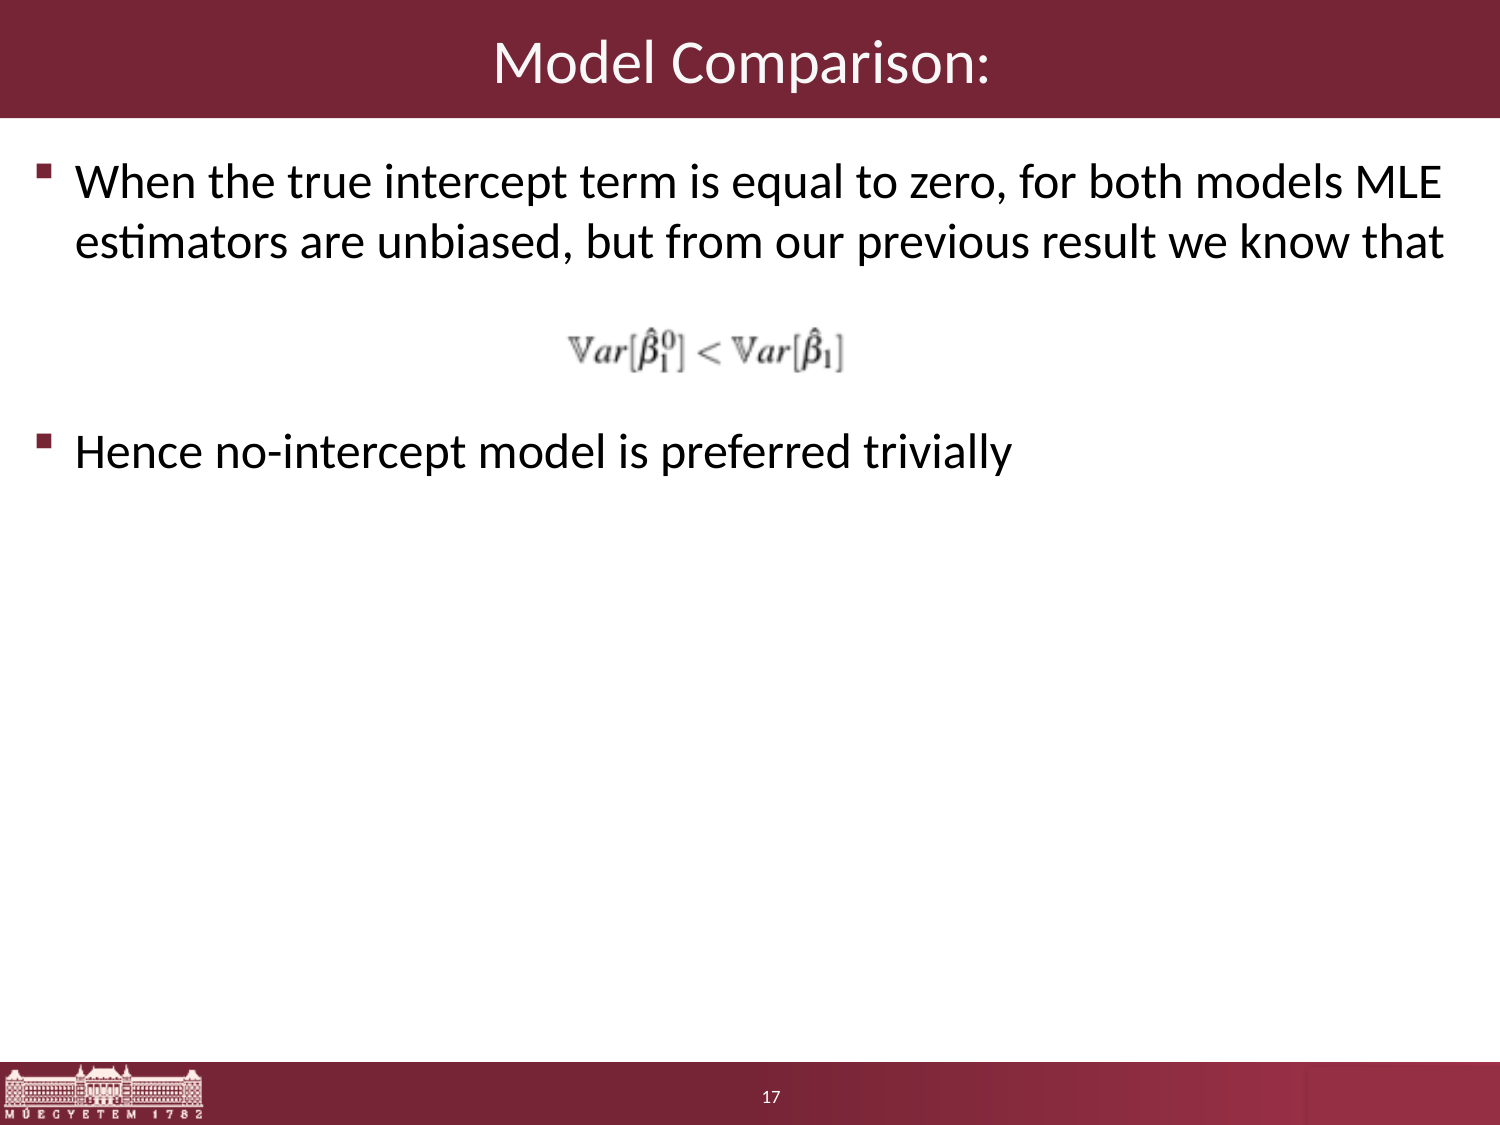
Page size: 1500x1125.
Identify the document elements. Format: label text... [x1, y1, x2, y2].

picture [548, 290, 891, 401]
list When the true intercept term is equal to zero, for both models MLE estimators are unbiased, but from our previous result we know that Hence no-intercept model is preferred trivially [17, 140, 1471, 1048]
picture [0, 1063, 209, 1123]
slide_number 17 [527, 1066, 1015, 1125]
